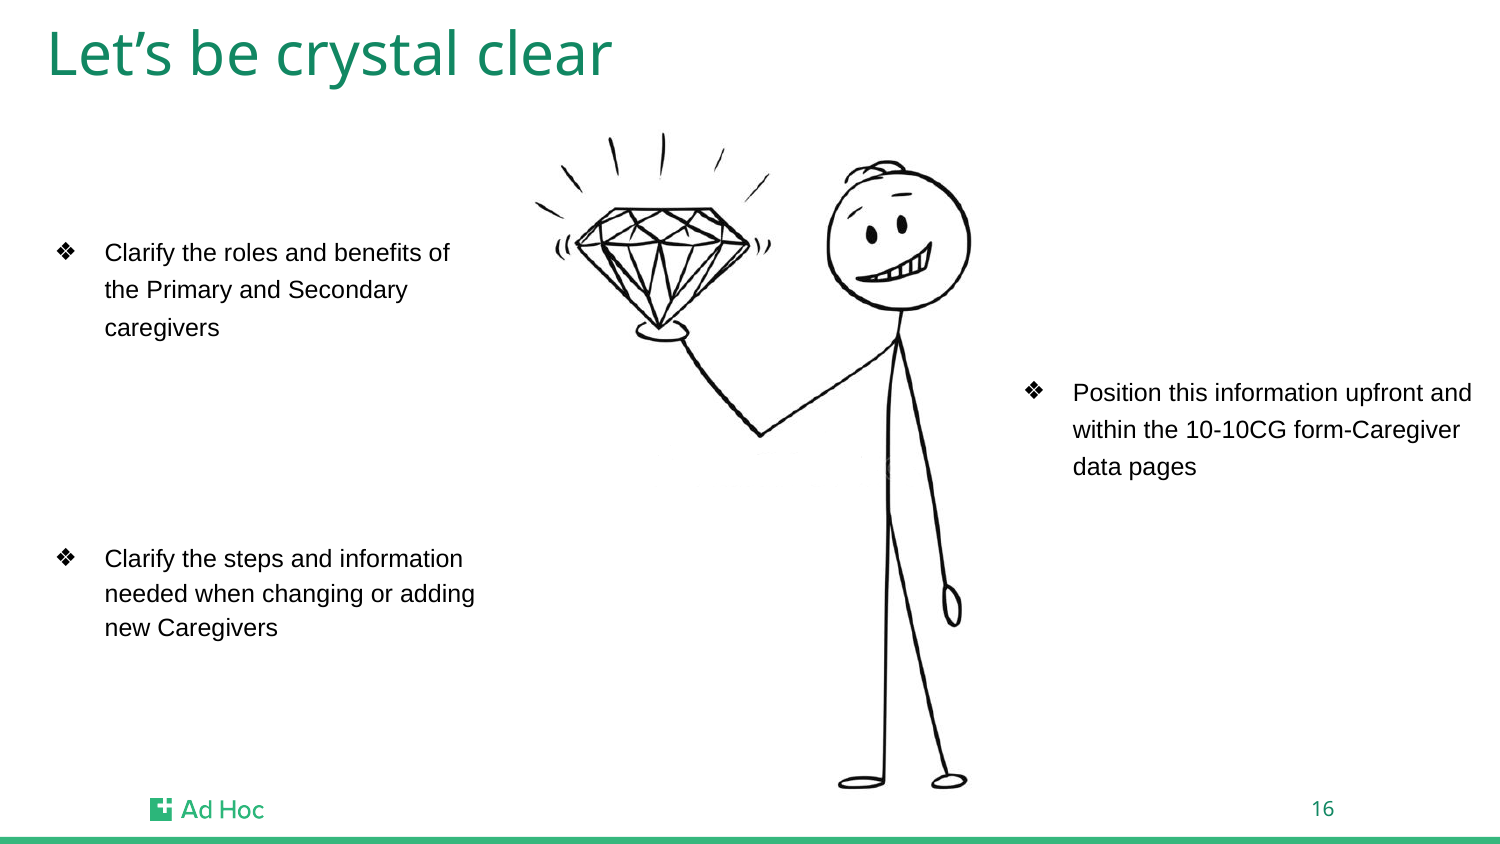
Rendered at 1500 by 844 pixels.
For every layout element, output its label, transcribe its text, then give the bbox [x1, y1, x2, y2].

picture [516, 118, 984, 803]
picture [150, 798, 264, 821]
list Clarify the steps and information needed when changing or adding new Caregivers [14, 522, 511, 651]
text_box Position this information upfront and within the 10-10CG form-Caregiver data pages [988, 353, 1500, 496]
slide_number ‹#› [1260, 777, 1350, 842]
title Let’s be crystal clear [31, 0, 1232, 94]
list Clarify the roles and benefits of the Primary and Secondary caregivers [14, 213, 503, 356]
